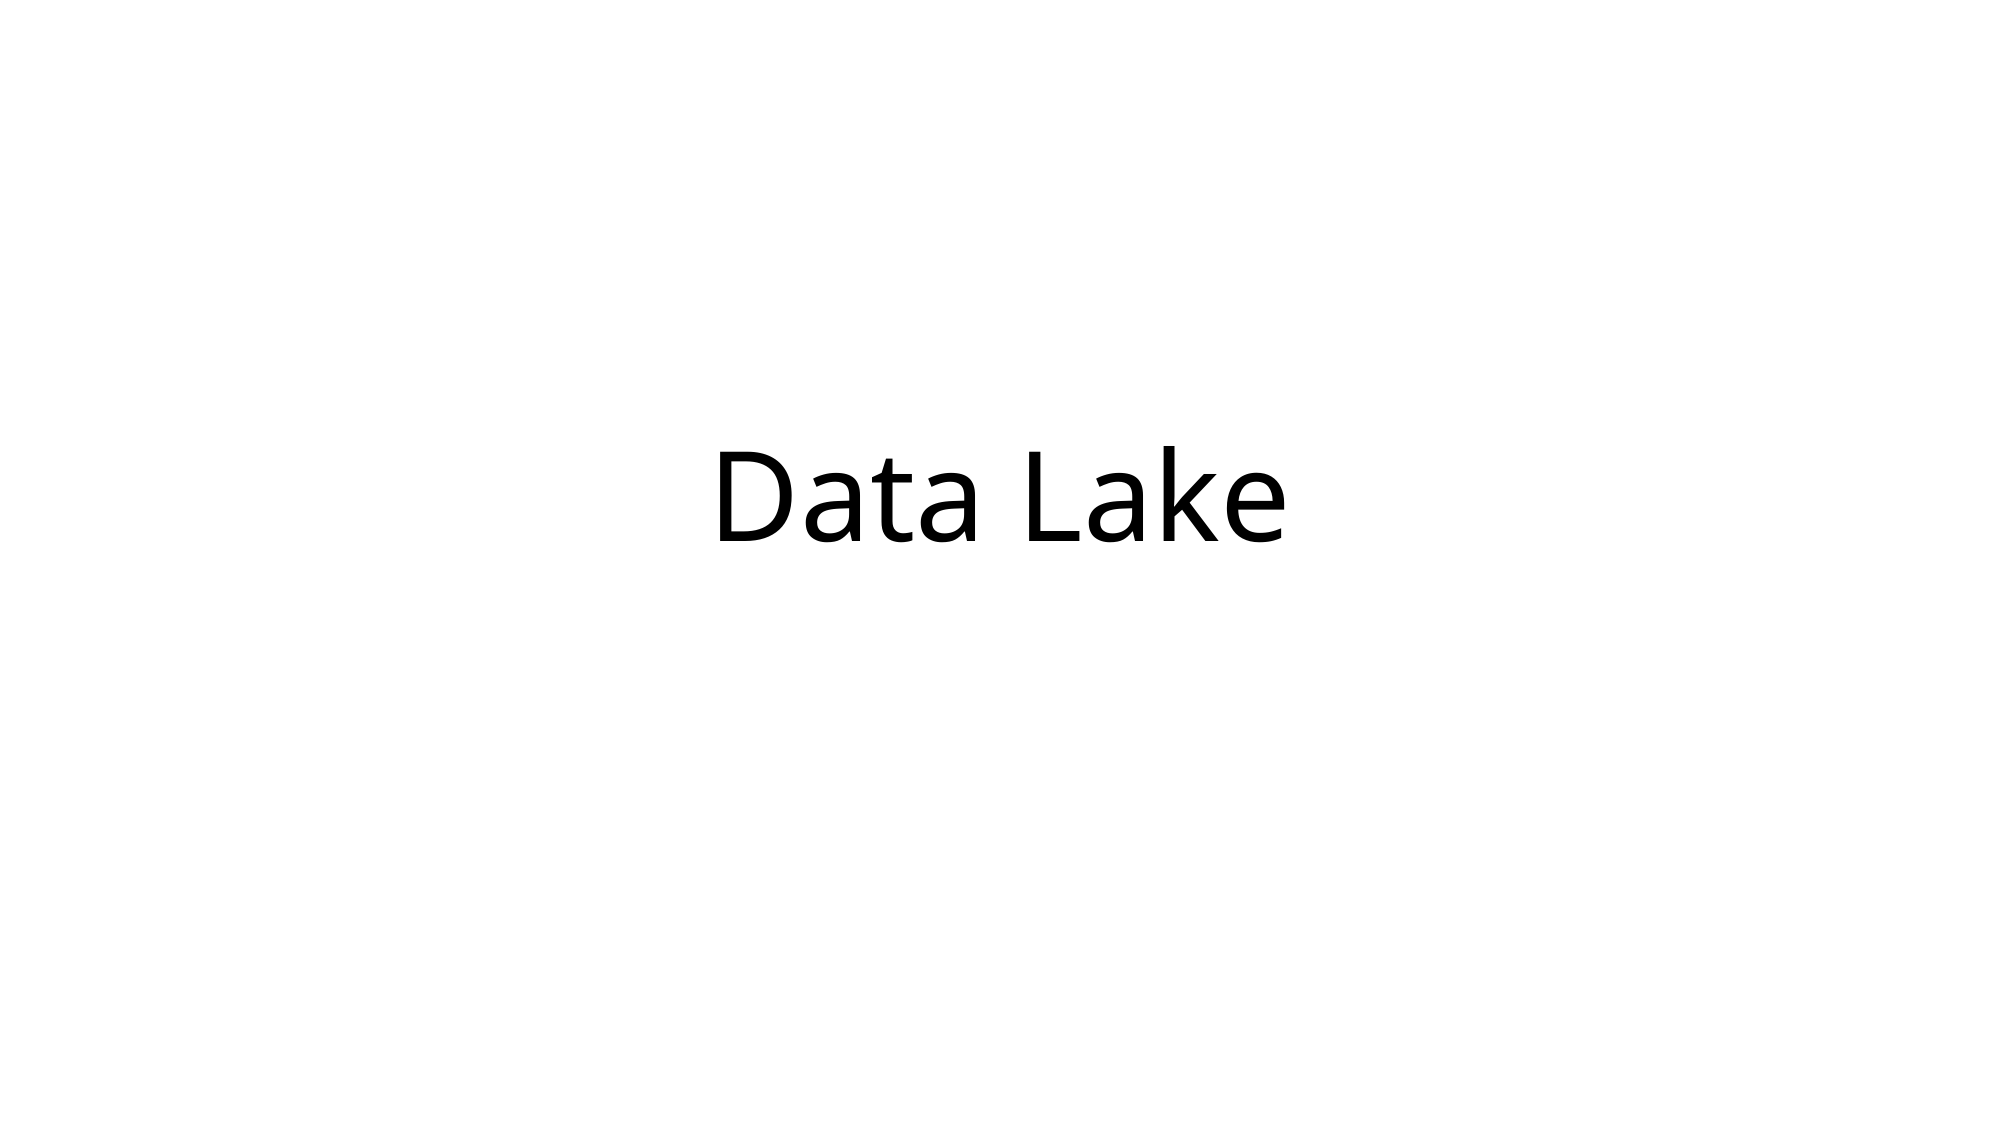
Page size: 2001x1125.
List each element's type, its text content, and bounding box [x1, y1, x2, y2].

title Data Lake [249, 184, 1750, 576]
